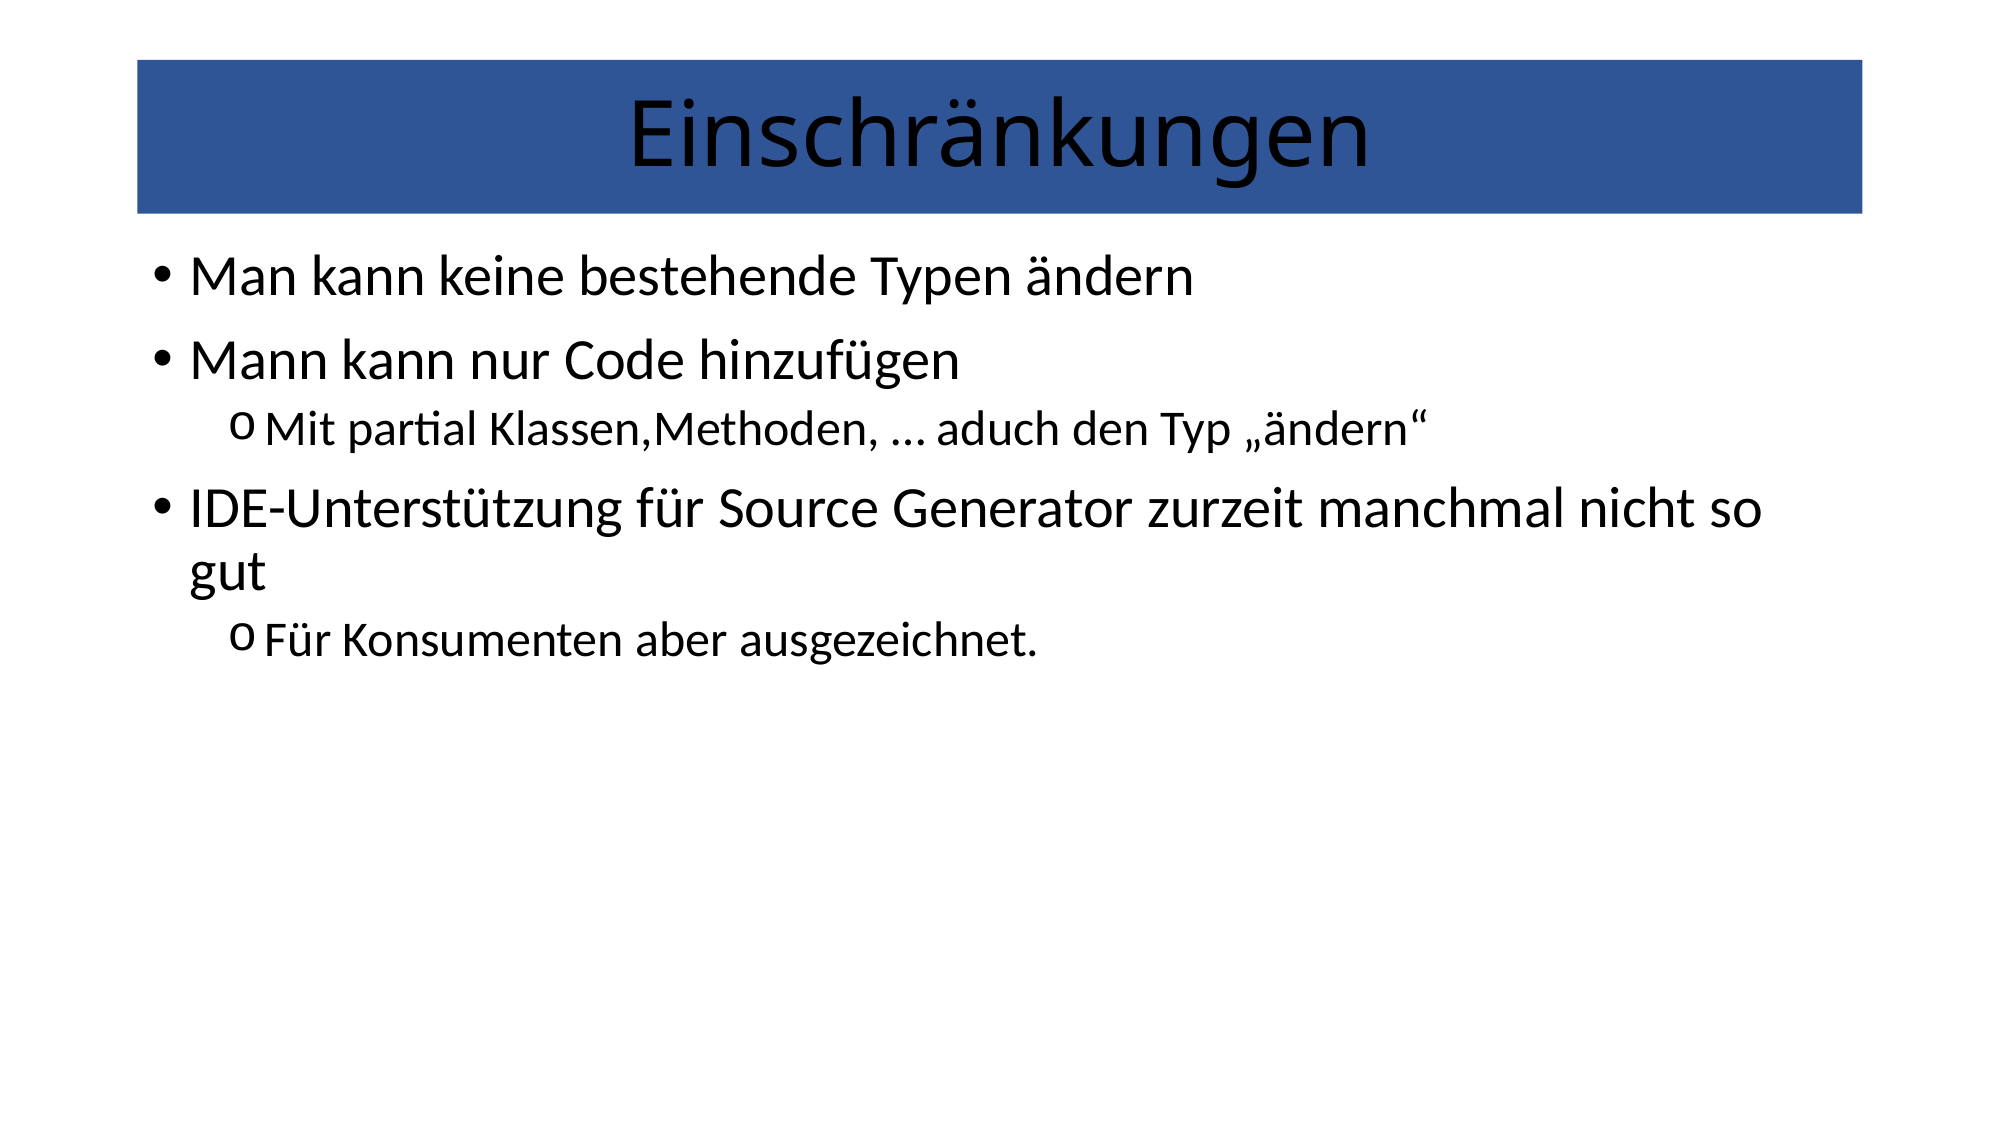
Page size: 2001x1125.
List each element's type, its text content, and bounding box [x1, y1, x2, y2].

list Man kann keine bestehende Typen ändern Mann kann nur Code hinzufügen Mit partial Klassen,Methoden, … aduch den Typ „ändern“ IDE-Unterstützung für Source Generator zurzeit manchmal nicht so gut Für Konsumenten aber ausgezeichnet. [137, 237, 1863, 1014]
title Einschränkungen [137, 59, 1863, 214]
